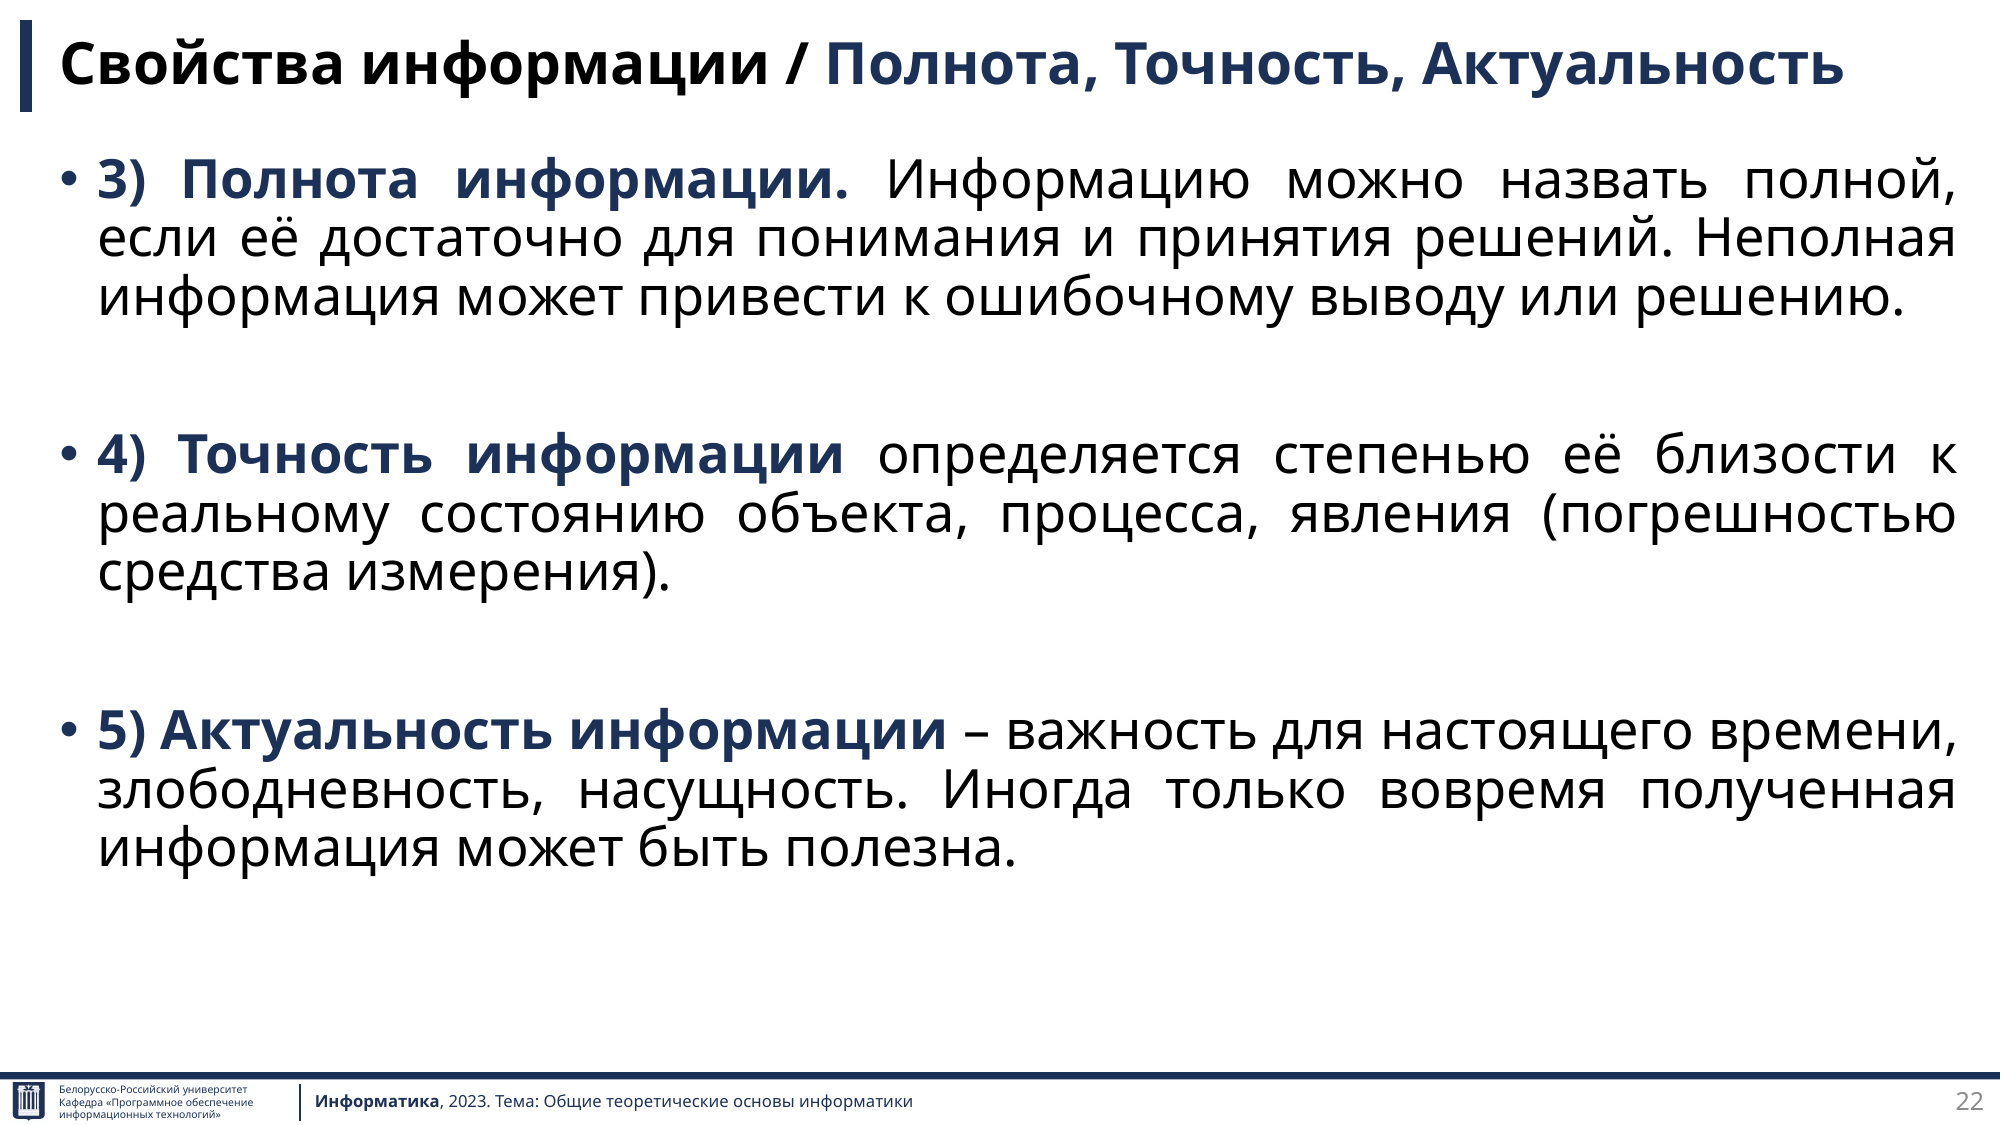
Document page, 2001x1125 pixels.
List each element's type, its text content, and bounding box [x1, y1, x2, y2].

slide_number 22 [1862, 1079, 2000, 1125]
title Свойства информации / Полнота, Точность, Актуальность [44, 19, 1975, 112]
picture [11, 1081, 46, 1123]
list 3) Полнота информации. Информацию можно назвать полной, если её достаточно для понимания и принятия решений. Неполная информация может привести к ошибочному выводу или решению. 4) Точность информации определяется степенью её близости к реальному состоянию объекта, процесса, явления (погрешностью средства измерения). 5) Актуальность информации – важность для настоящего времени, злободневность, насущность. Иногда только вовремя полученная информация может быть полезна. [44, 143, 1975, 1055]
